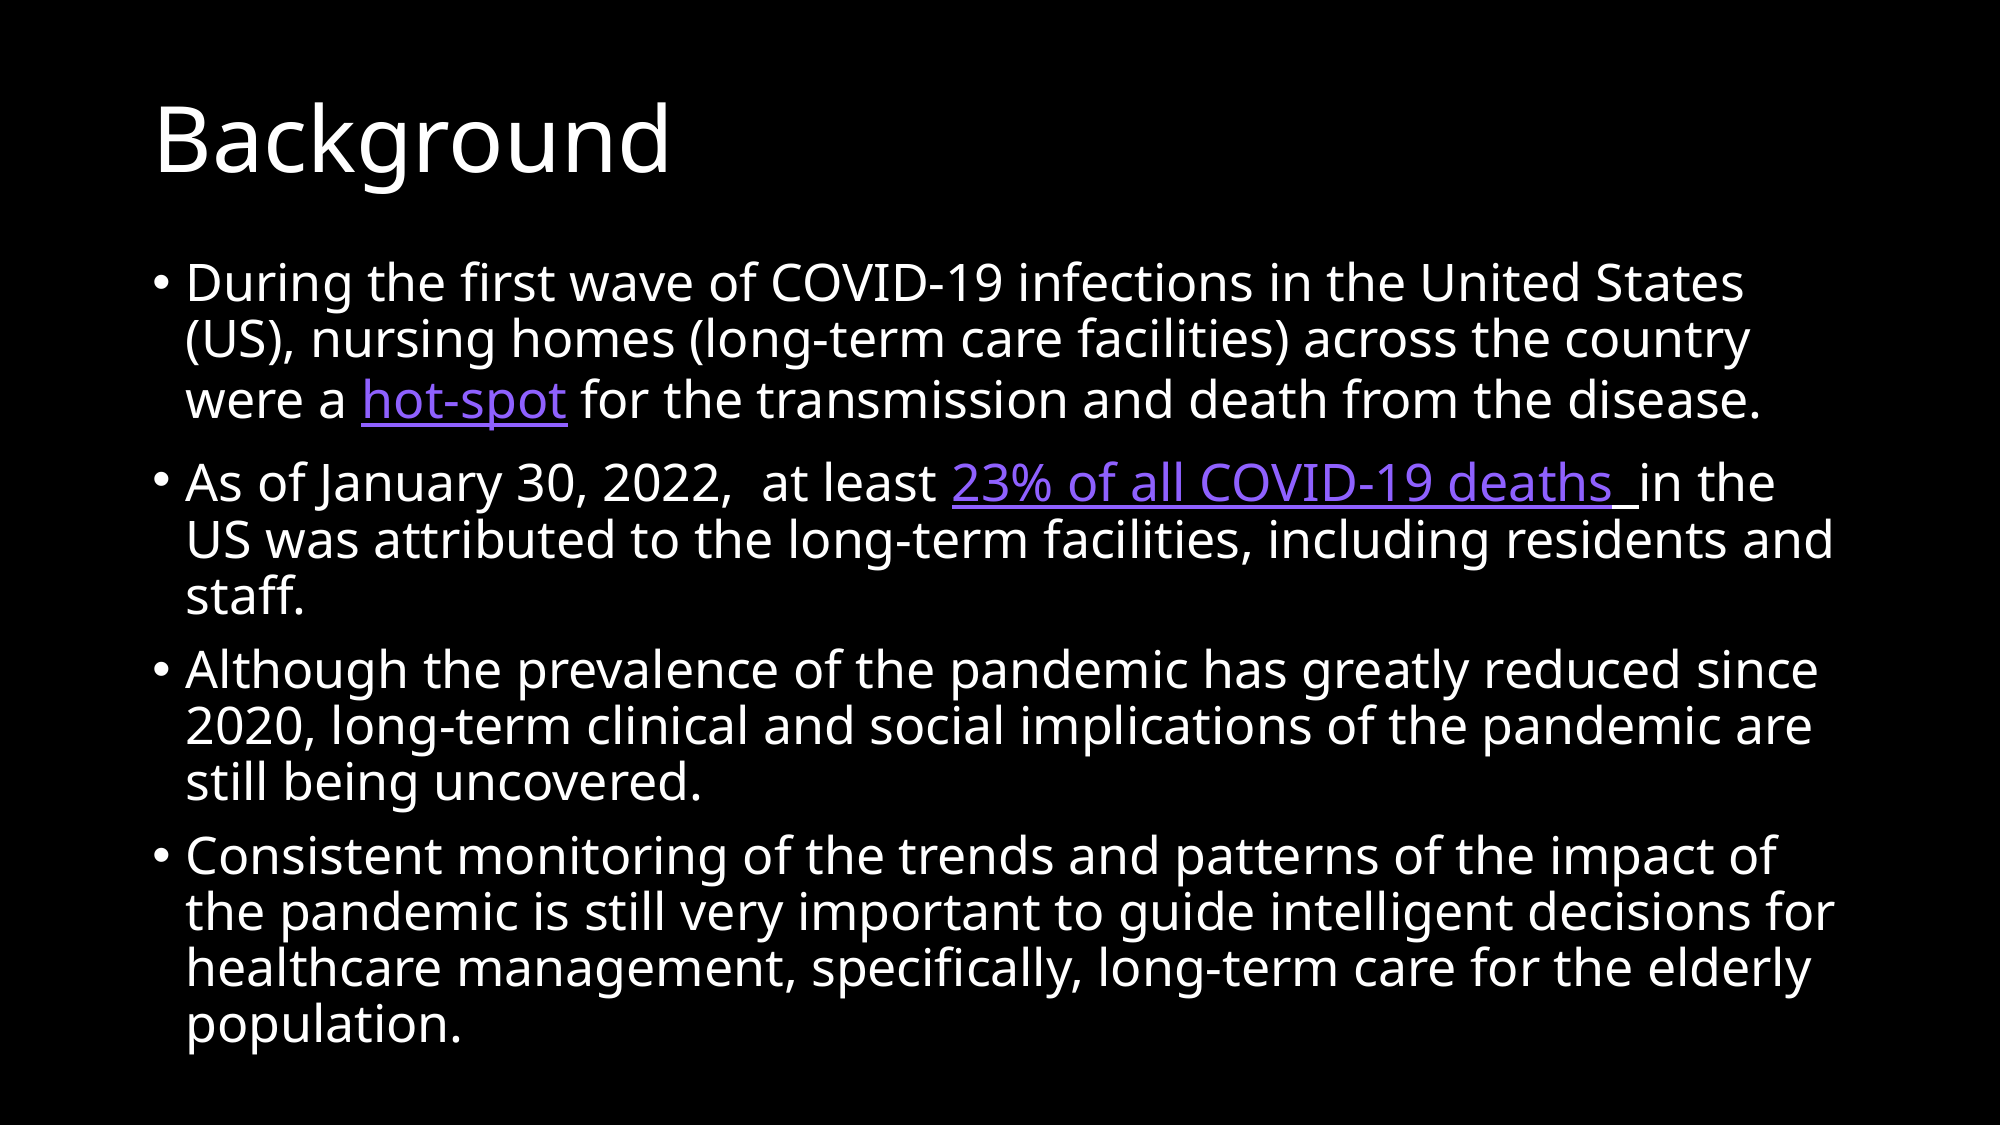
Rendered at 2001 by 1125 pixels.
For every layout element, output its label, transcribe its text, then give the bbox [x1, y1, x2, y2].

list During the first wave of COVID-19 infections in the United States (US), nursing homes (long-term care facilities) across the country were a hot-spot for the transmission and death from the disease. As of January 30, 2022, at least 23% of all COVID-19 deaths in the US was attributed to the long-term facilities, including residents and staff. Although the prevalence of the pandemic has greatly reduced since 2020, long-term clinical and social implications of the pandemic are still being uncovered. Consistent monitoring of the trends and patterns of the impact of the pandemic is still very important to guide intelligent decisions for healthcare management, specifically, long-term care for the elderly population. [137, 249, 1863, 1066]
title Background [137, 59, 1863, 227]
